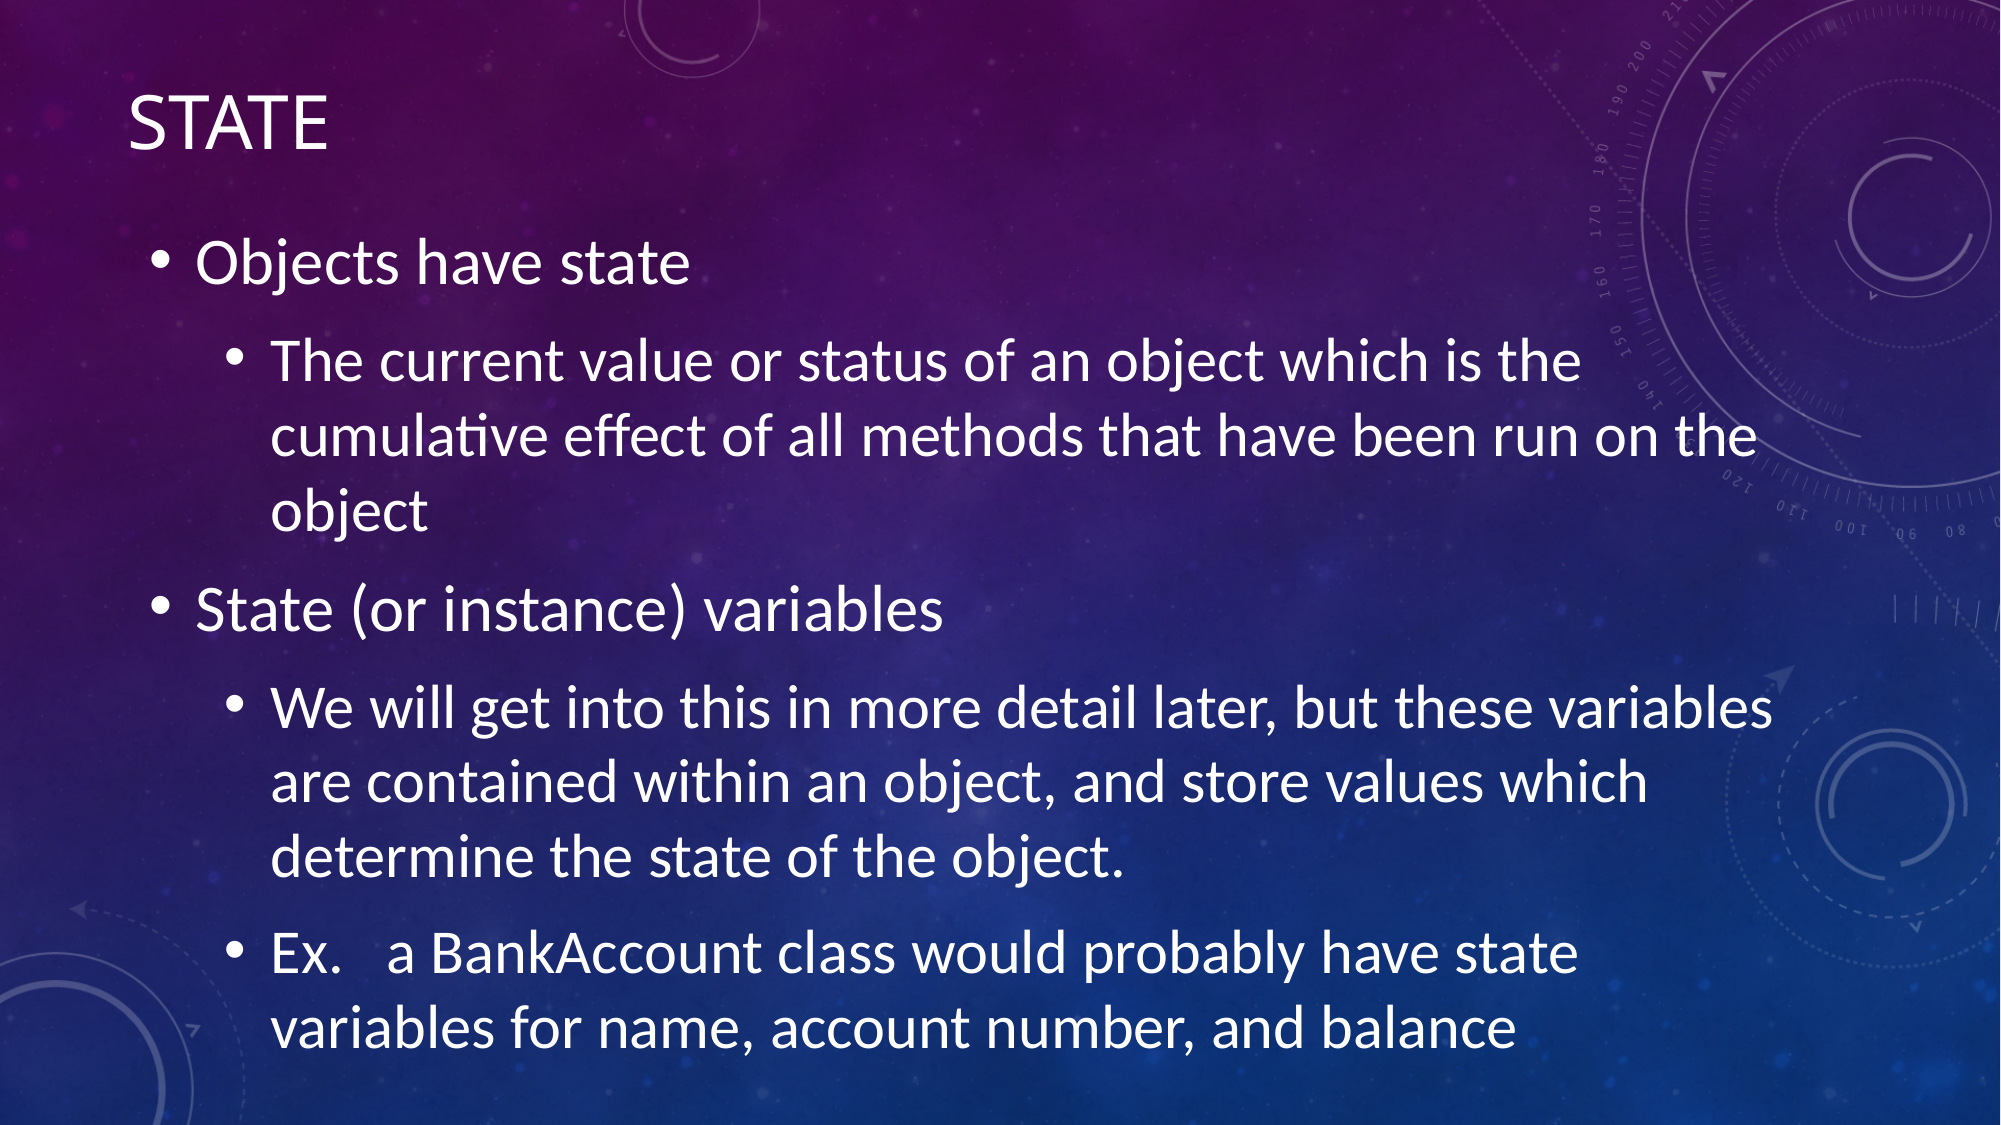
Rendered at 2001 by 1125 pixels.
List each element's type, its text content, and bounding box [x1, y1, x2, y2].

title State [112, 0, 1775, 239]
list Objects have state The current value or status of an object which is the cumulative effect of all methods that have been run on the object State (or instance) variables We will get into this in more detail later, but these variables are contained within an object, and store values which determine the state of the object. Ex. a BankAccount class would probably have state variables for name, account number, and balance [133, 188, 1796, 1091]
picture [0, 0, 2001, 1125]
